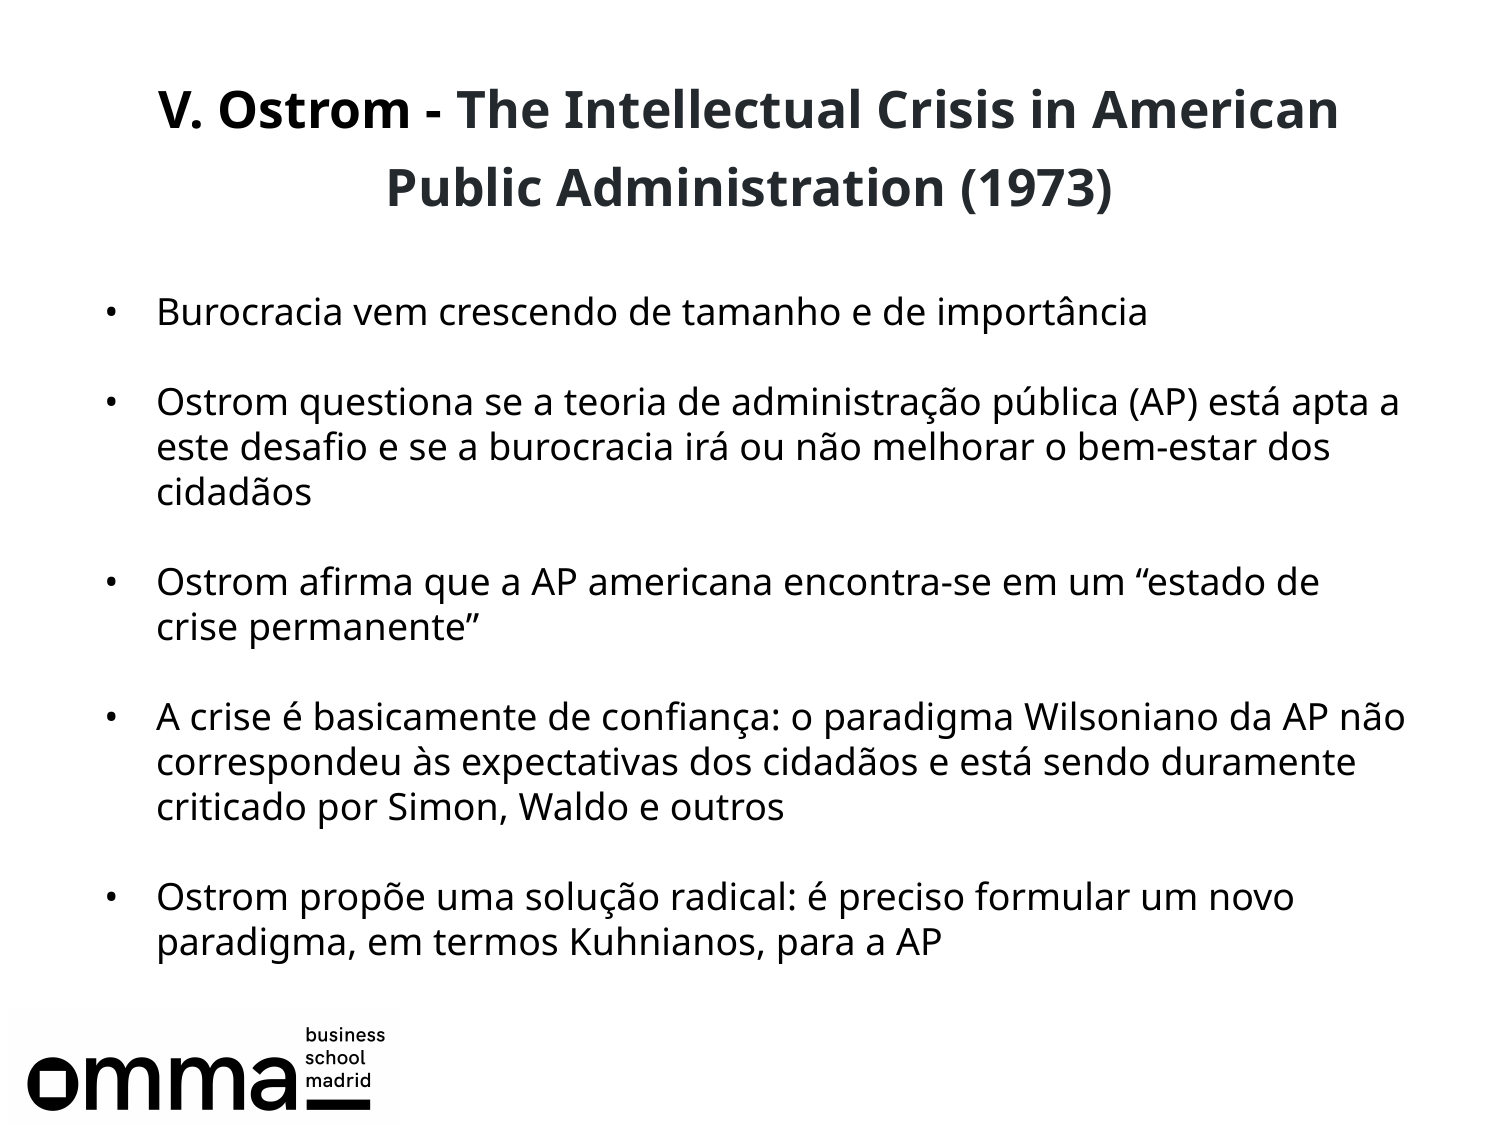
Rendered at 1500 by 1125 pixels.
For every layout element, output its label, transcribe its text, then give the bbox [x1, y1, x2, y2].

title V. Ostrom - The Intellectual Crisis in American Public Administration (1973) [75, 45, 1425, 233]
list Burocracia vem crescendo de tamanho e de importância Ostrom questiona se a teoria de administração pública (AP) está apta a este desafio e se a burocracia irá ou não melhorar o bem-estar dos cidadãos Ostrom afirma que a AP americana encontra-se em um “estado de crise permanente” A crise é basicamente de confiança: o paradigma Wilsoniano da AP não correspondeu às expectativas dos cidadãos e está sendo duramente criticado por Simon, Waldo e outros Ostrom propõe uma solução radical: é preciso formular um novo paradigma, em termos Kuhnianos, para a AP [75, 273, 1425, 985]
picture [9, 1006, 400, 1125]
